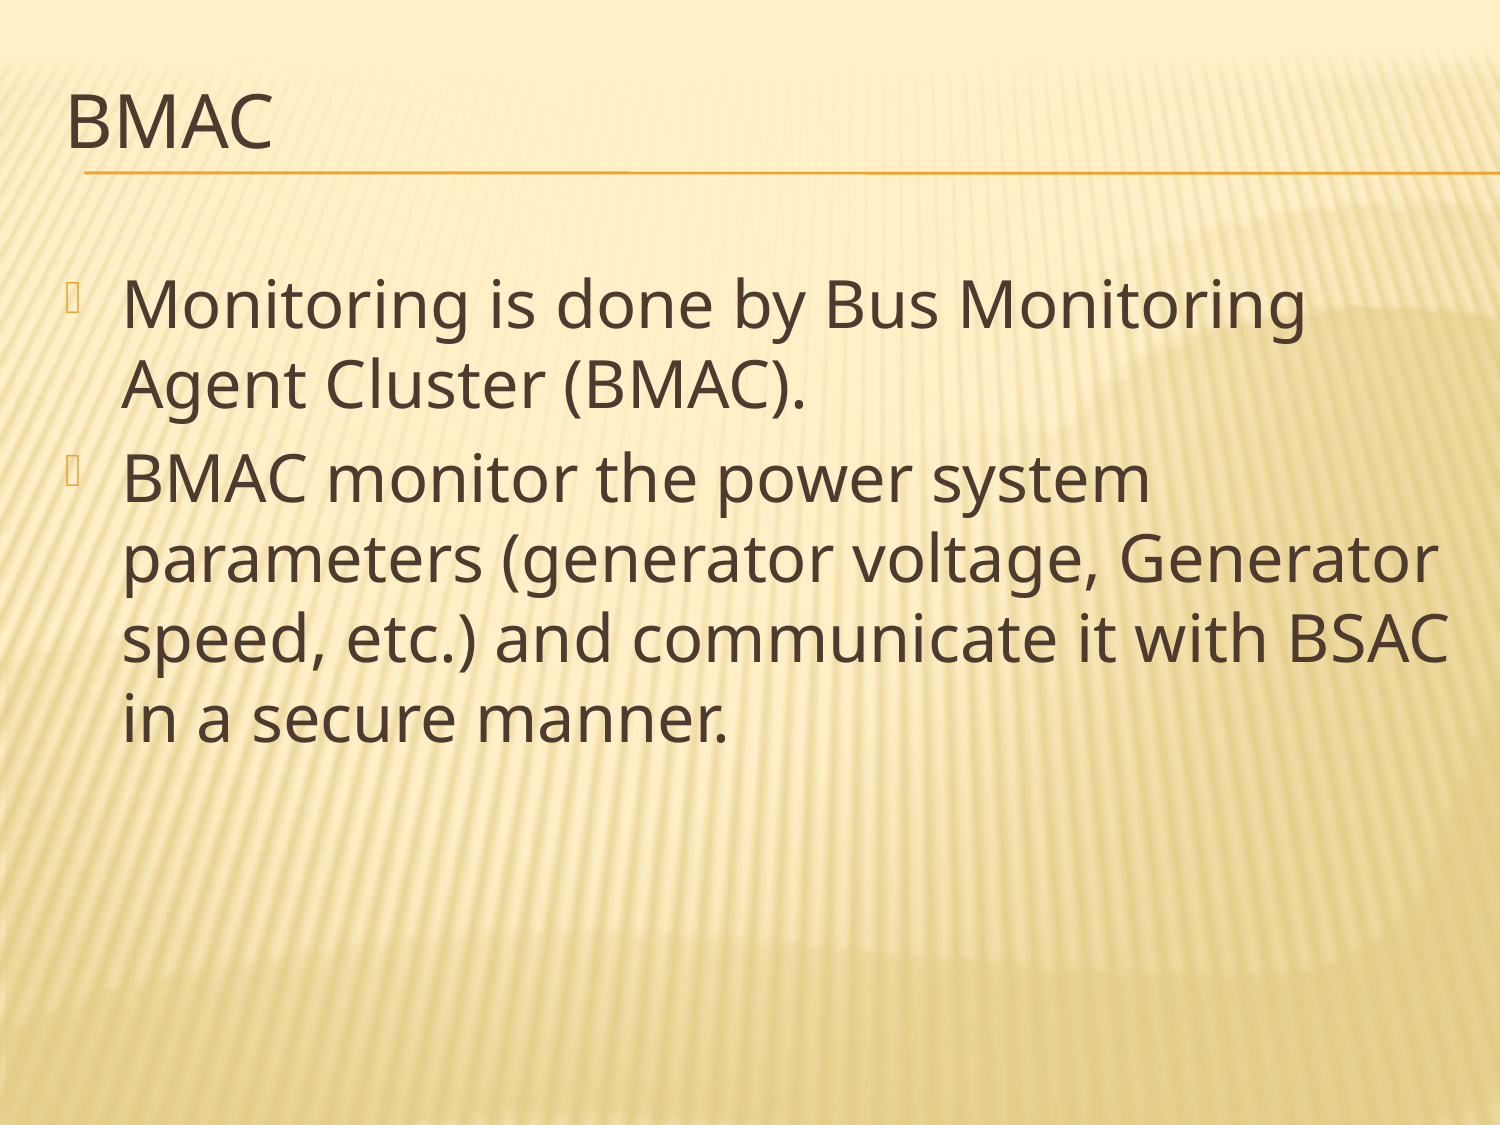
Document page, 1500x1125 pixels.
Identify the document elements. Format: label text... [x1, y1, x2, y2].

title BMAC [50, 50, 1475, 188]
list Monitoring is done by Bus Monitoring Agent Cluster (BMAC). BMAC monitor the power system parameters (generator voltage, Generator speed, etc.) and communicate it with BSAC in a secure manner. [50, 254, 1475, 998]
